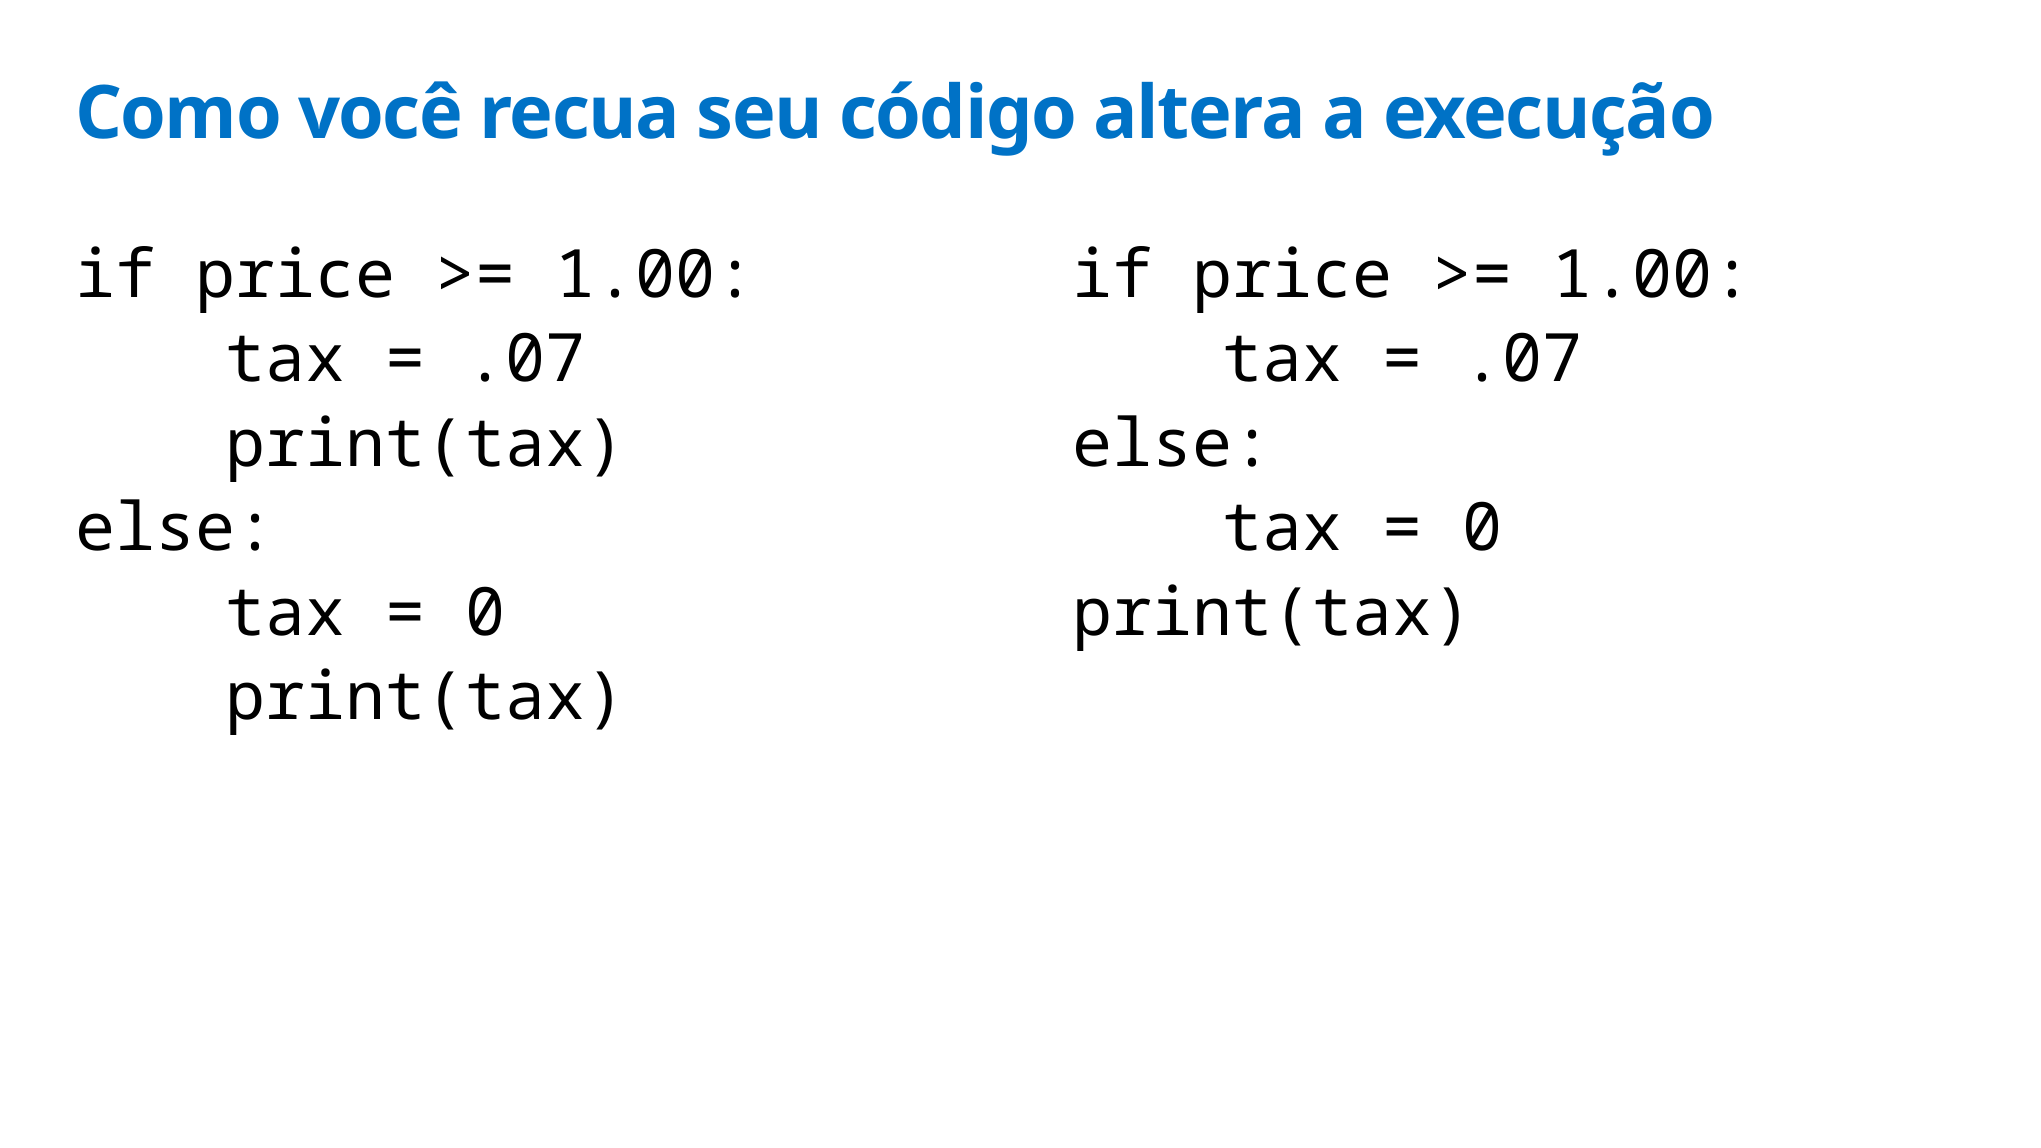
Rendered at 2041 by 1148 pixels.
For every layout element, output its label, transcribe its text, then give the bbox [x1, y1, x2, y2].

text_box if price >= 1.00: tax = .07 else: tax = 0 print(tax) [1057, 224, 2041, 834]
list if price >= 1.00: tax = .07 print(tax) else: tax = 0 print(tax) [60, 225, 1980, 1011]
title Como você recua seu código altera a execução [60, 60, 1980, 210]
